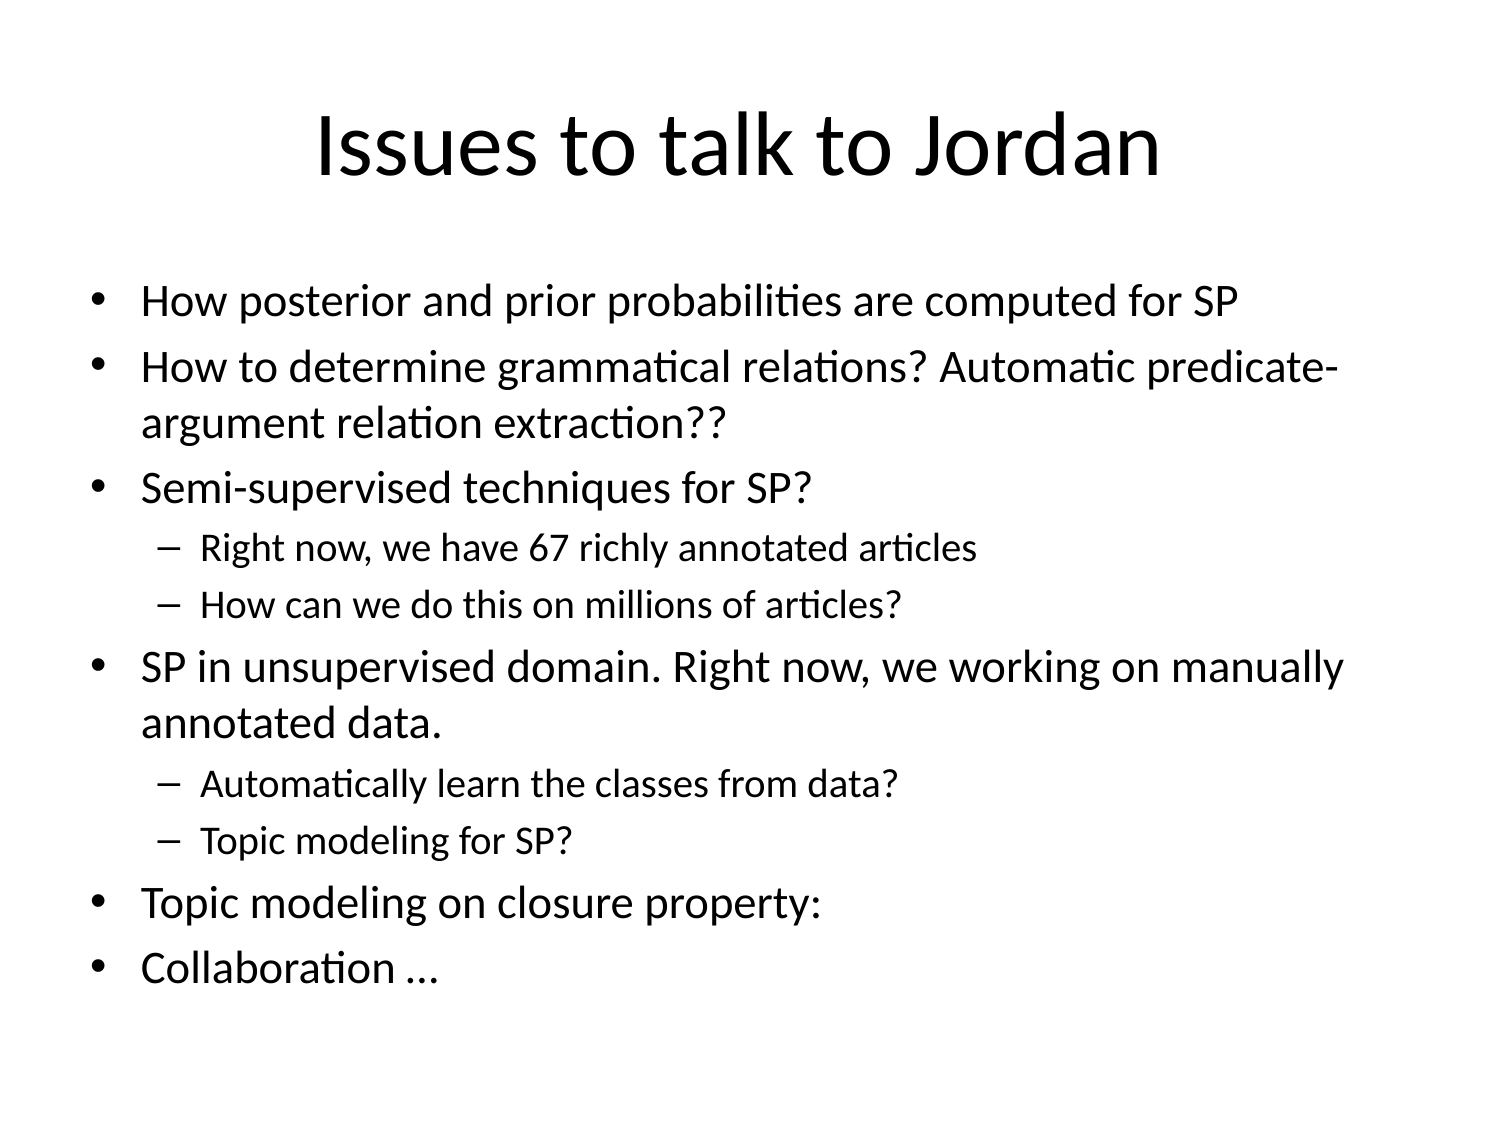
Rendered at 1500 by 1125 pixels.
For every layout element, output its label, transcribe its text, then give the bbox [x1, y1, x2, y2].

list How posterior and prior probabilities are computed for SP How to determine grammatical relations? Automatic predicate-argument relation extraction?? Semi-supervised techniques for SP? Right now, we have 67 richly annotated articles How can we do this on millions of articles? SP in unsupervised domain. Right now, we working on manually annotated data. Automatically learn the classes from data? Topic modeling for SP? Topic modeling on closure property: Collaboration … [75, 262, 1425, 1005]
title Issues to talk to Jordan [75, 45, 1425, 233]
